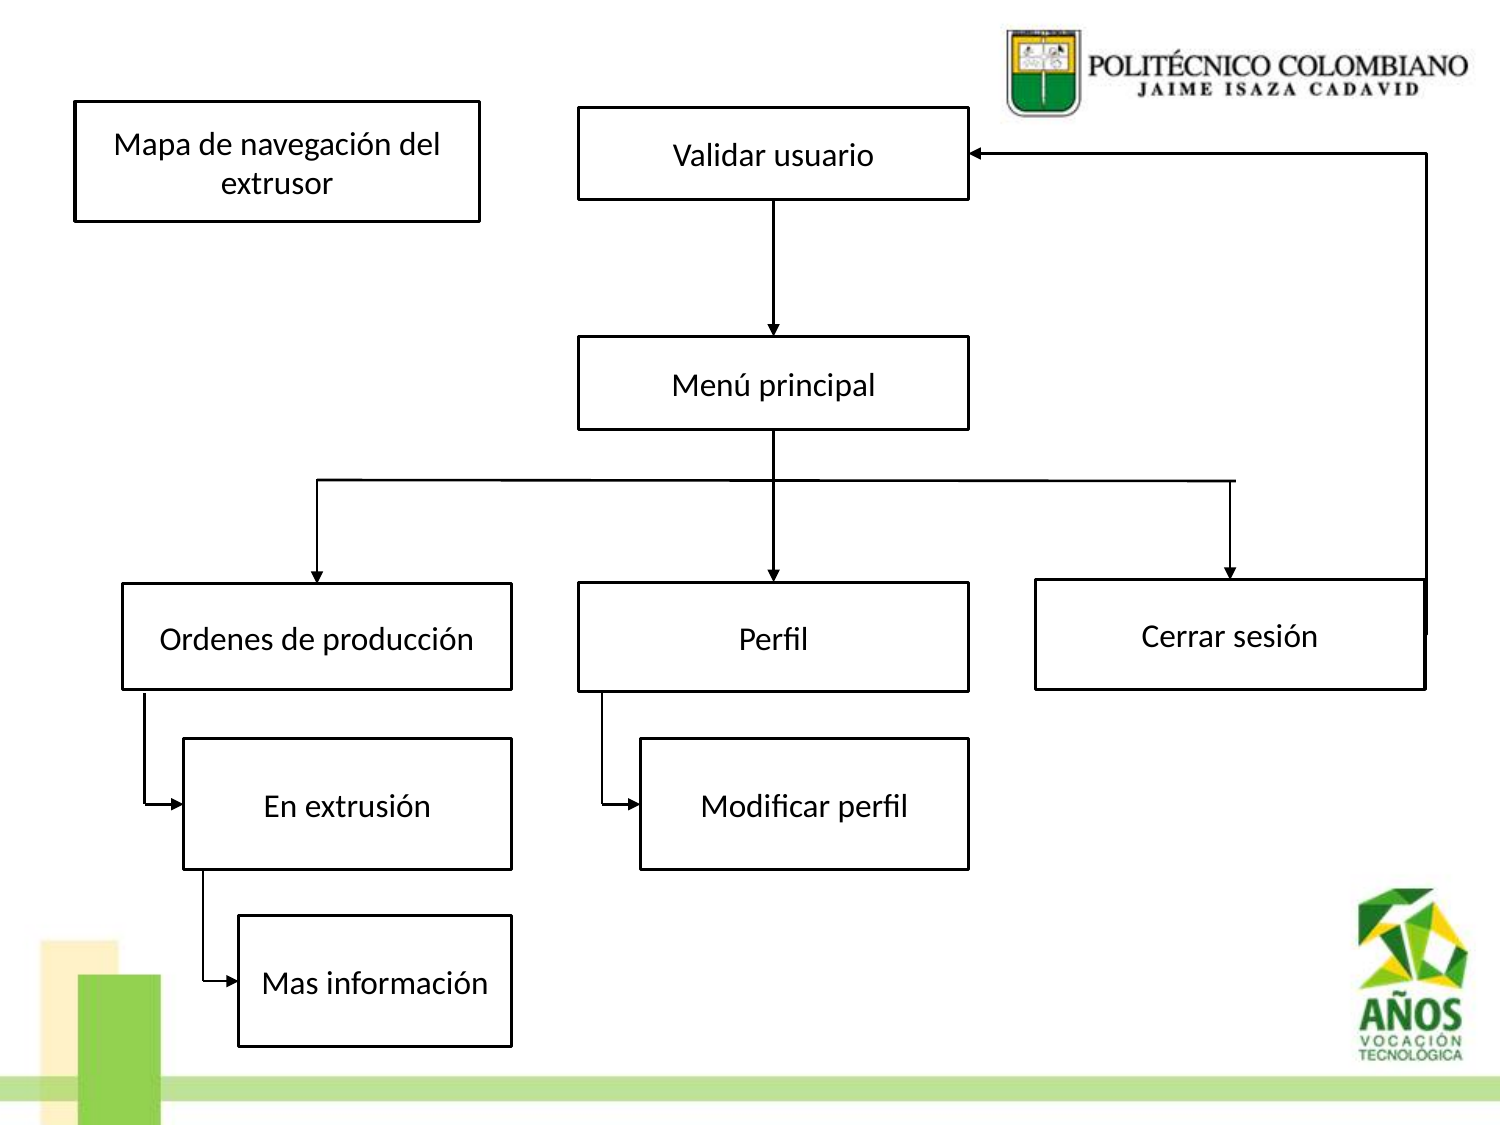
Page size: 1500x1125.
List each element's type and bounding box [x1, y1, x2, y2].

picture [0, 0, 1500, 1125]
text_box [74, 101, 1426, 1047]
